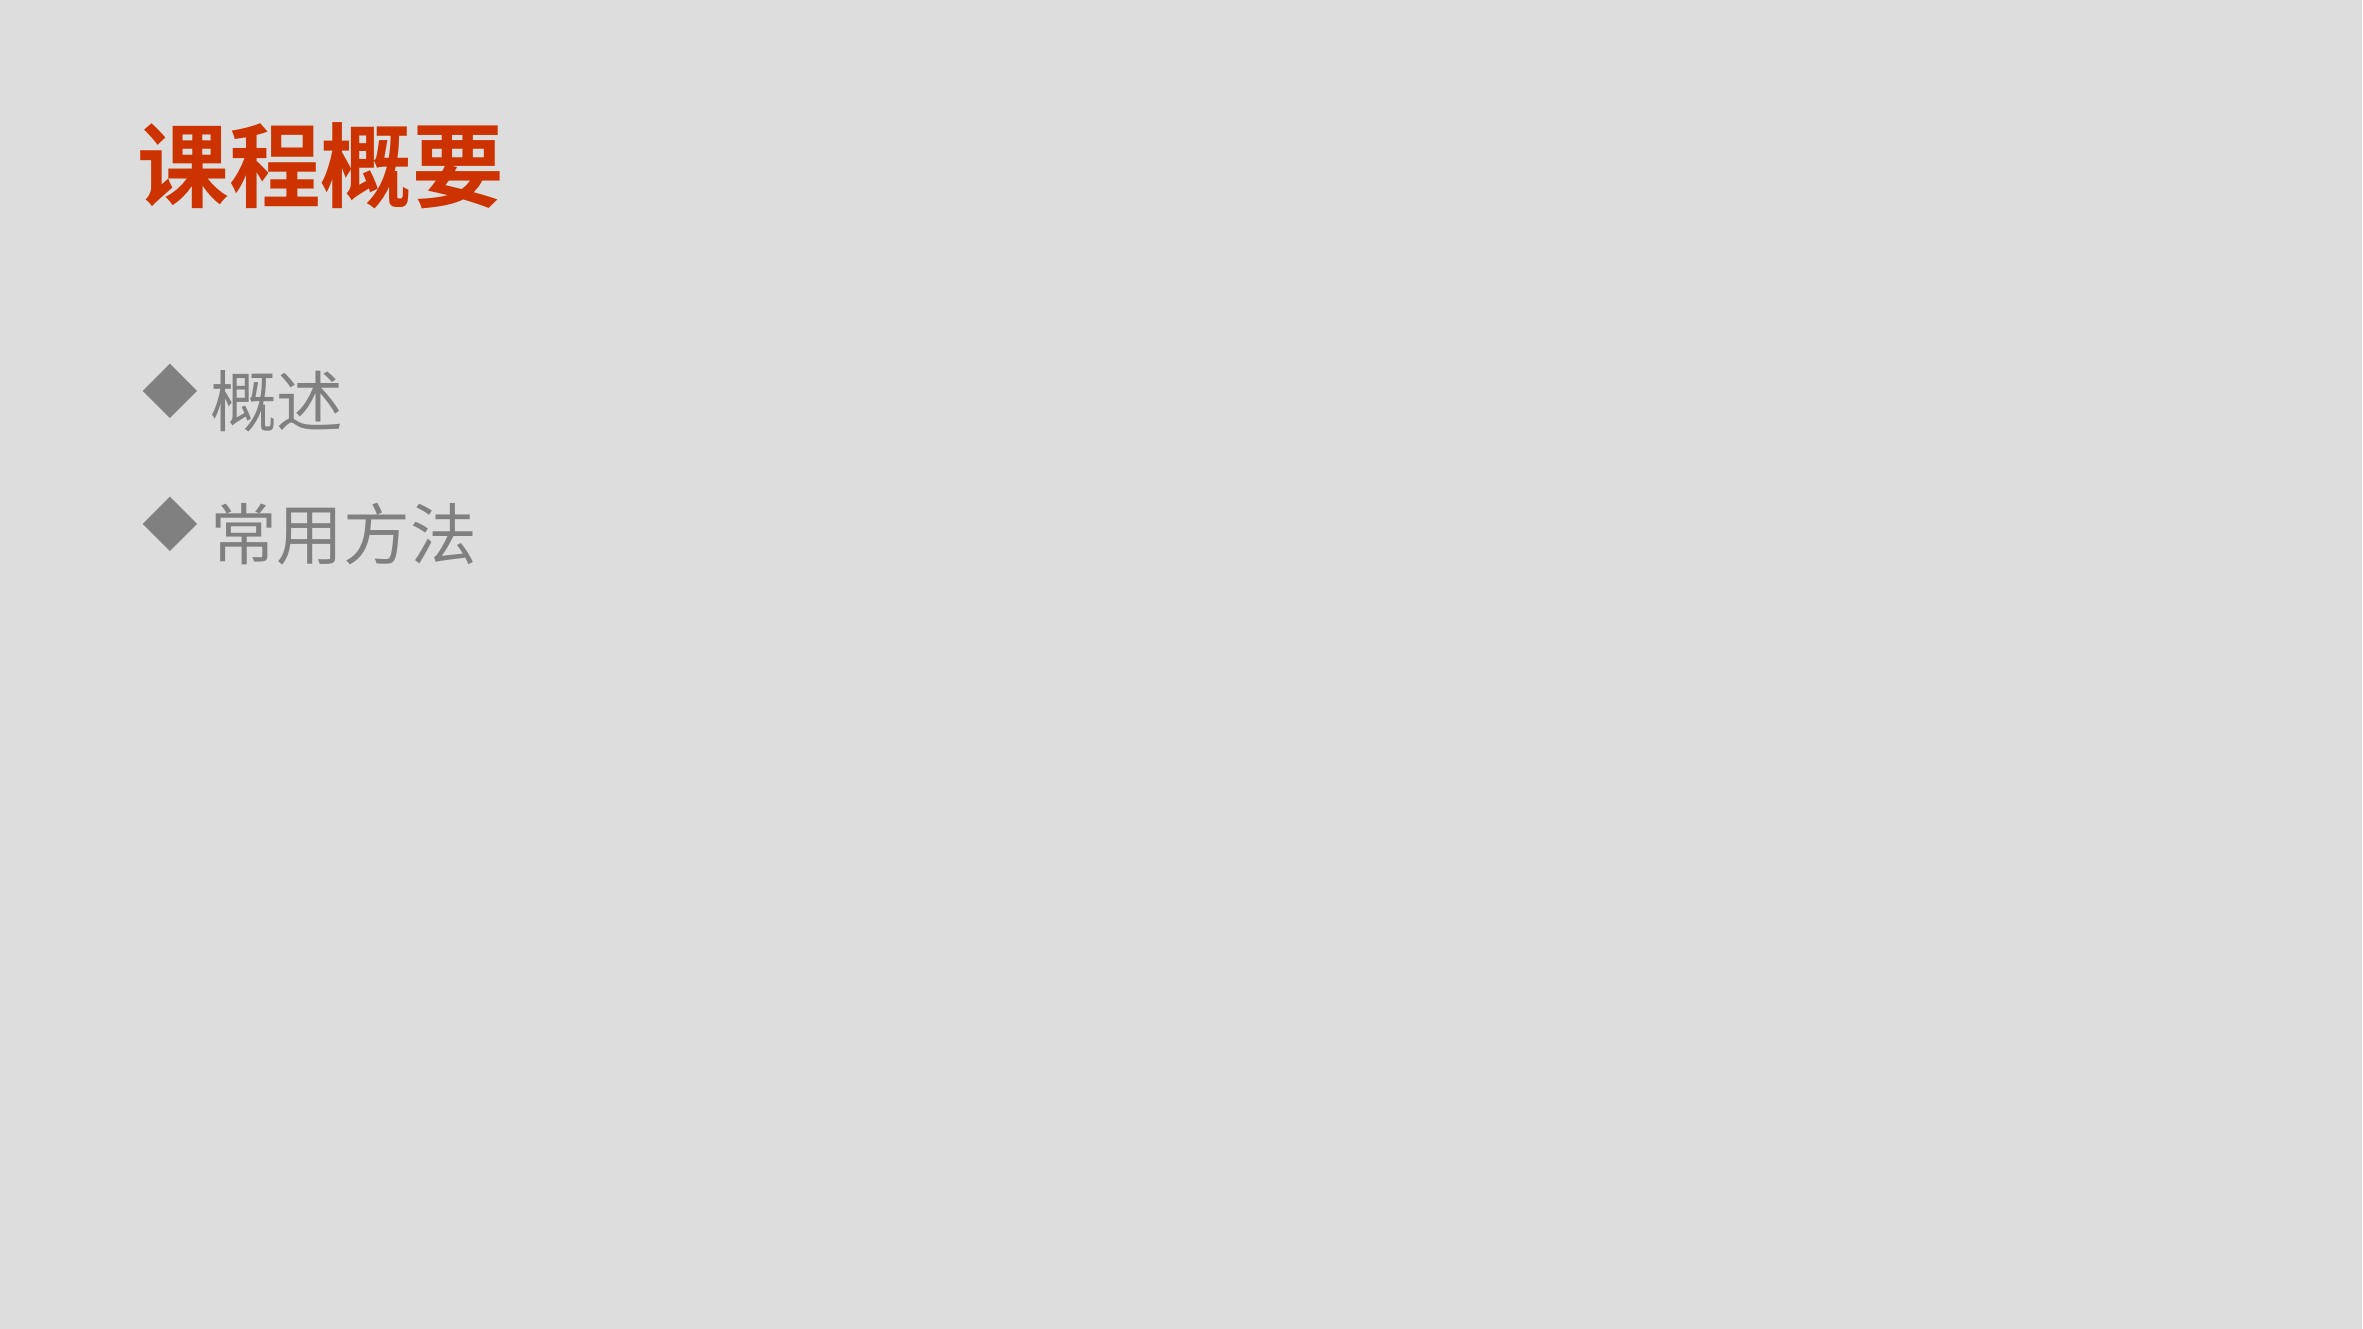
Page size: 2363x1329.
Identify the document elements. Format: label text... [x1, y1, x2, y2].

title 课程概要 [117, 52, 2245, 275]
list 概述 常用方法 [117, 309, 2245, 1188]
